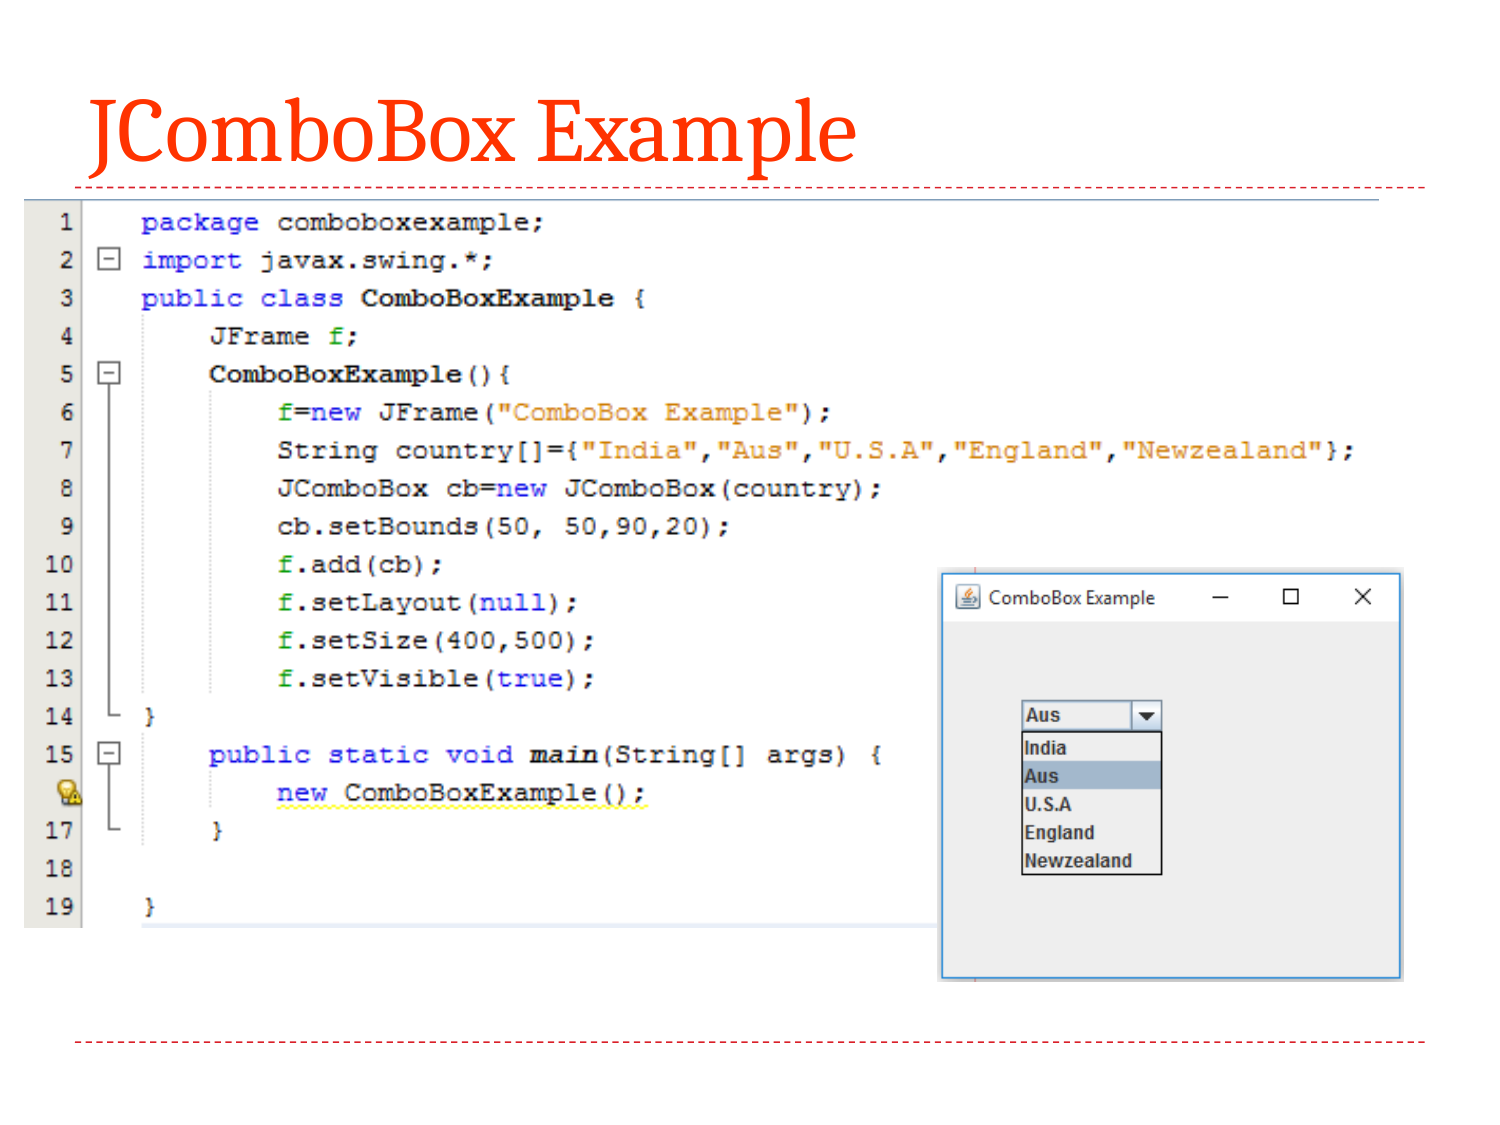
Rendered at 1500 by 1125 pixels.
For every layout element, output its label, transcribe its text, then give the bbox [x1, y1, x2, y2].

title JComboBox Example [75, 24, 1425, 188]
picture [24, 199, 1404, 982]
